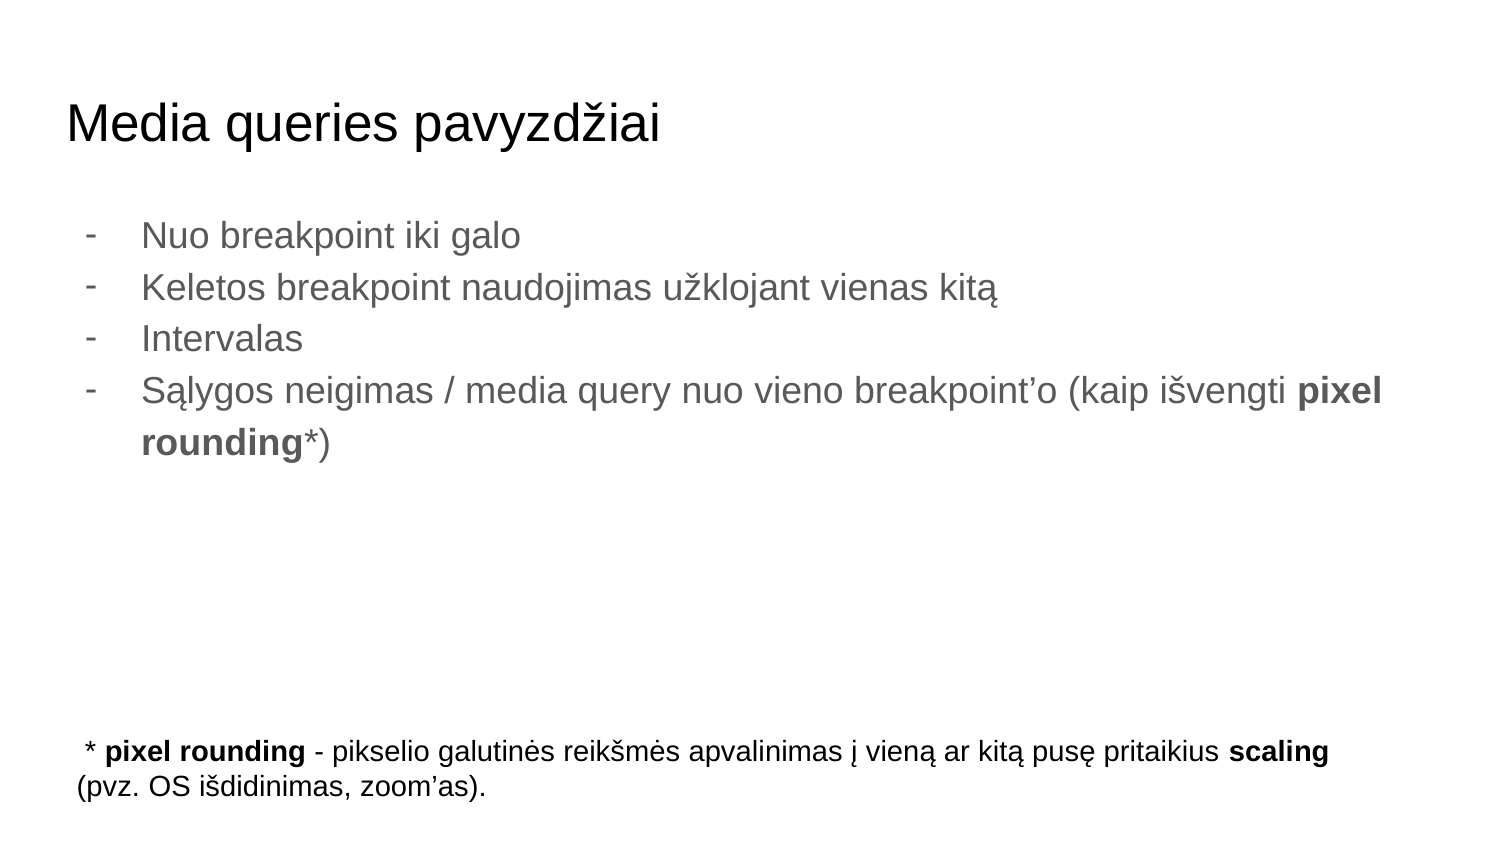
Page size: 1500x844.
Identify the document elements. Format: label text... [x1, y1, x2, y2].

title Media queries pavyzdžiai [51, 72, 1449, 167]
list Nuo breakpoint iki galo Keletos breakpoint naudojimas užklojant vienas kitą Intervalas Sąlygos neigimas / media query nuo vieno breakpoint’o (kaip išvengti pixel rounding*) [51, 189, 1449, 717]
text_box * pixel rounding - pikselio galutinės reikšmės apvalinimas į vieną ar kitą pusę pritaikius scaling (pvz. OS išdidinimas, zoom’as). [61, 716, 1384, 817]
